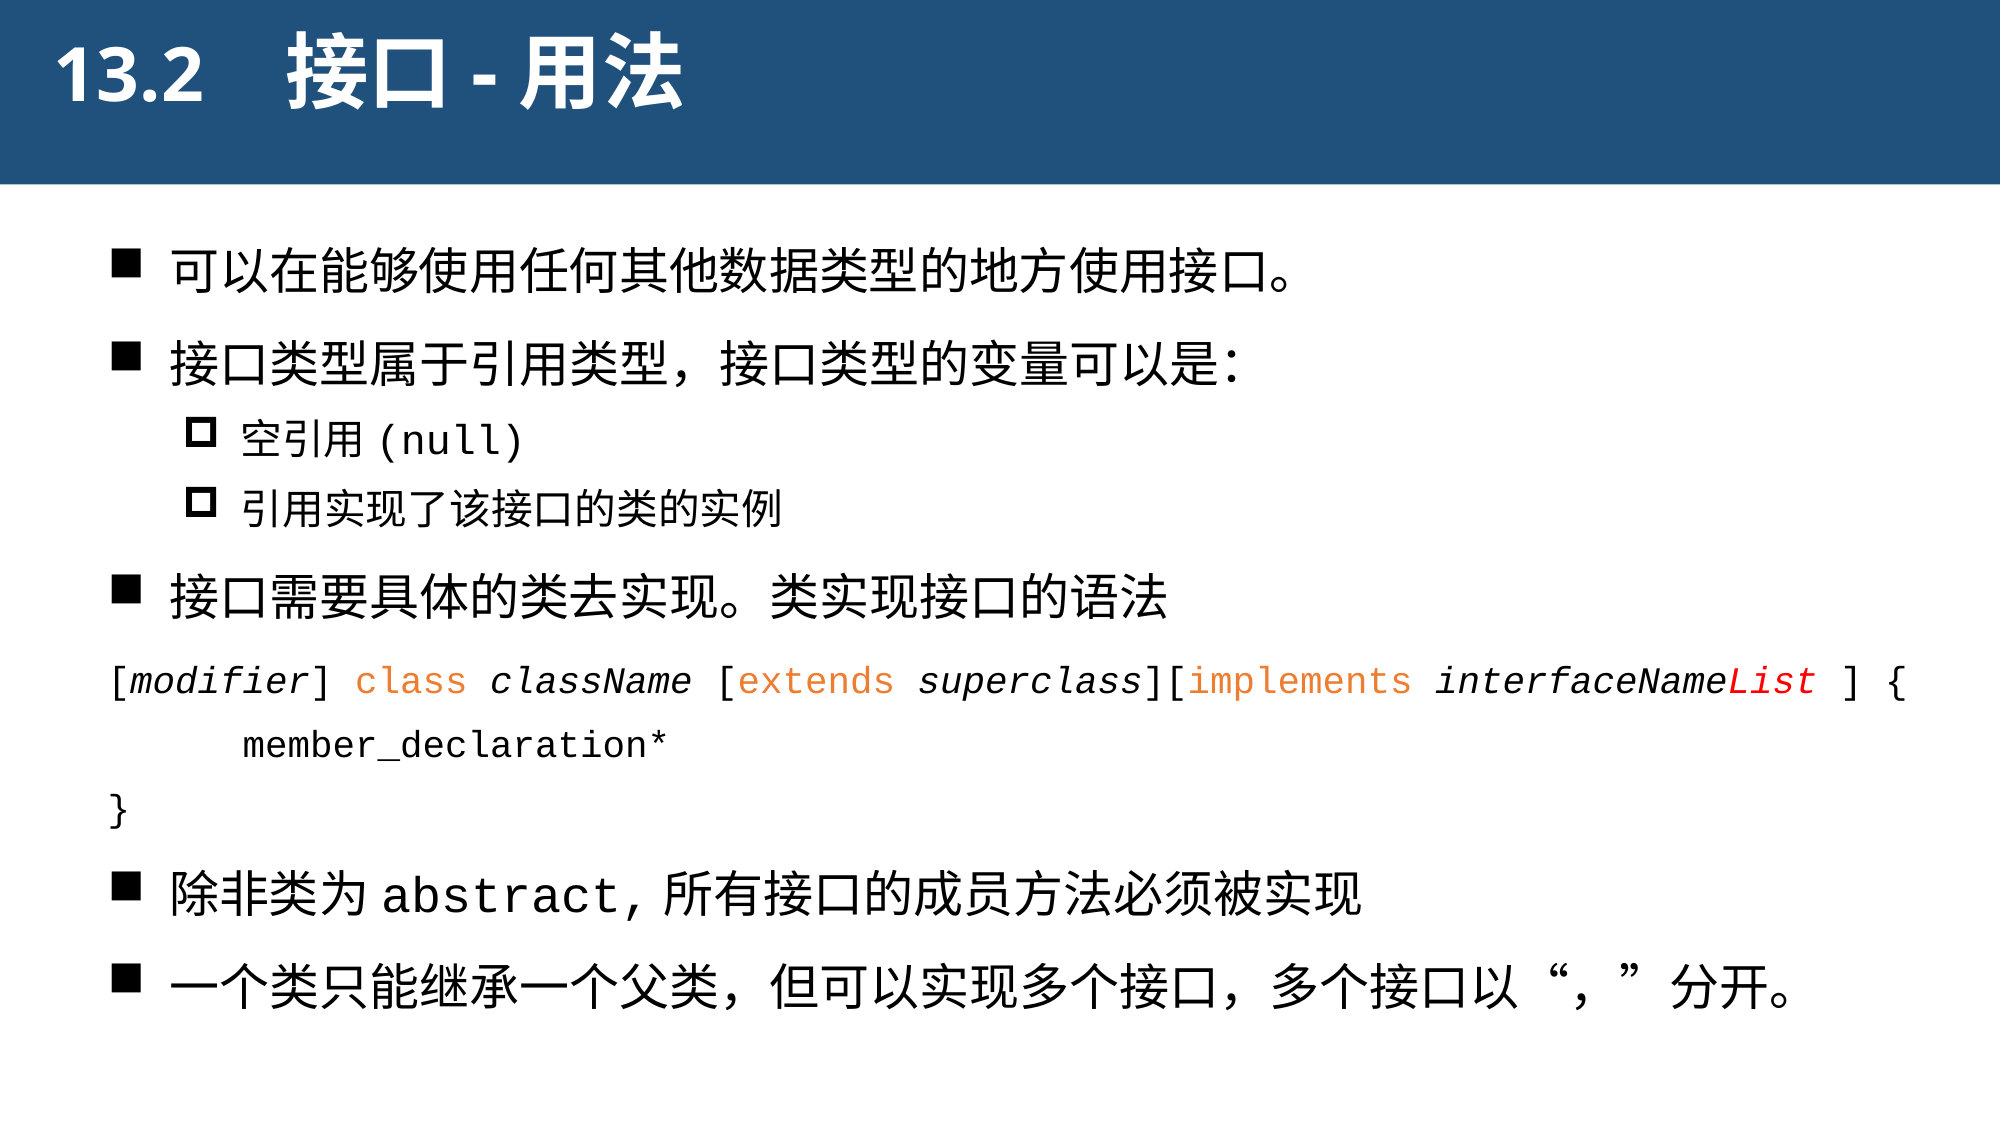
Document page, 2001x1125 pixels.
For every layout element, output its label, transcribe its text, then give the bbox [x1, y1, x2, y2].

text_box 可以在能够使用任何其他数据类型的地方使用接口。 接口类型属于引用类型，接口类型的变量可以是： 空引用(null) 引用实现了该接口的类的实例 接口需要具体的类去实现。类实现接口的语法 [modifier] class className [extends superclass][implements interfaceNameList ] { member_declaration* } 除非类为abstract,所有接口的成员方法必须被实现 一个类只能继承一个父类，但可以实现多个接口，多个接口以“，”分开。 [92, 220, 1940, 988]
list 接口-用法 [270, 23, 1484, 105]
list 13.2 [38, 28, 244, 166]
